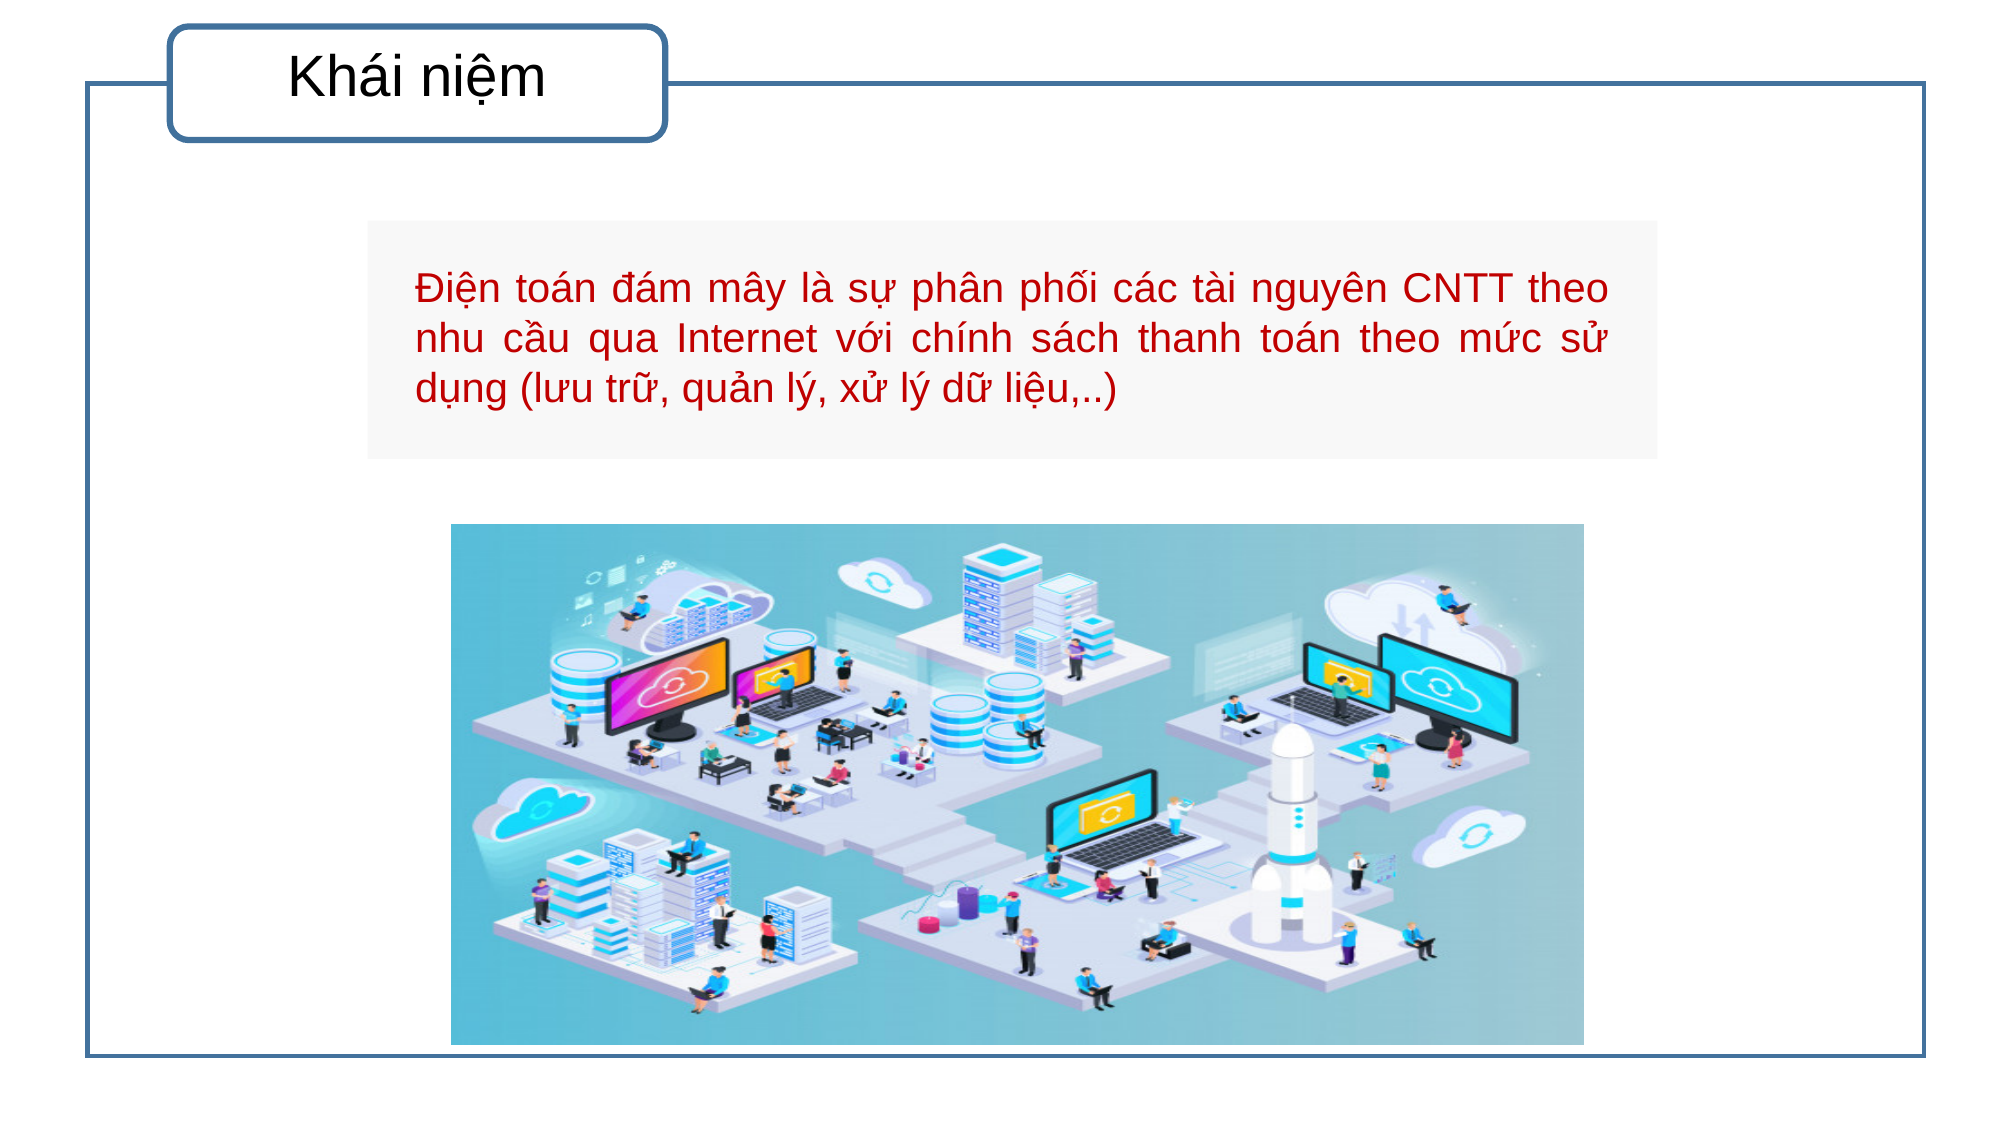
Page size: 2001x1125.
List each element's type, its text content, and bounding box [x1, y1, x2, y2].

text_box [87, 82, 1925, 1057]
text_box [168, 25, 667, 142]
text_box Điện toán đám mây là sự phân phối các tài nguyên CNTT theo nhu cầu qua Internet với chính sách thanh toán theo mức sử dụng (lưu trữ, quản lý, xử lý dữ liệu,..) [400, 253, 1625, 419]
picture [451, 524, 1584, 1045]
text_box Khái niệm [272, 30, 562, 116]
